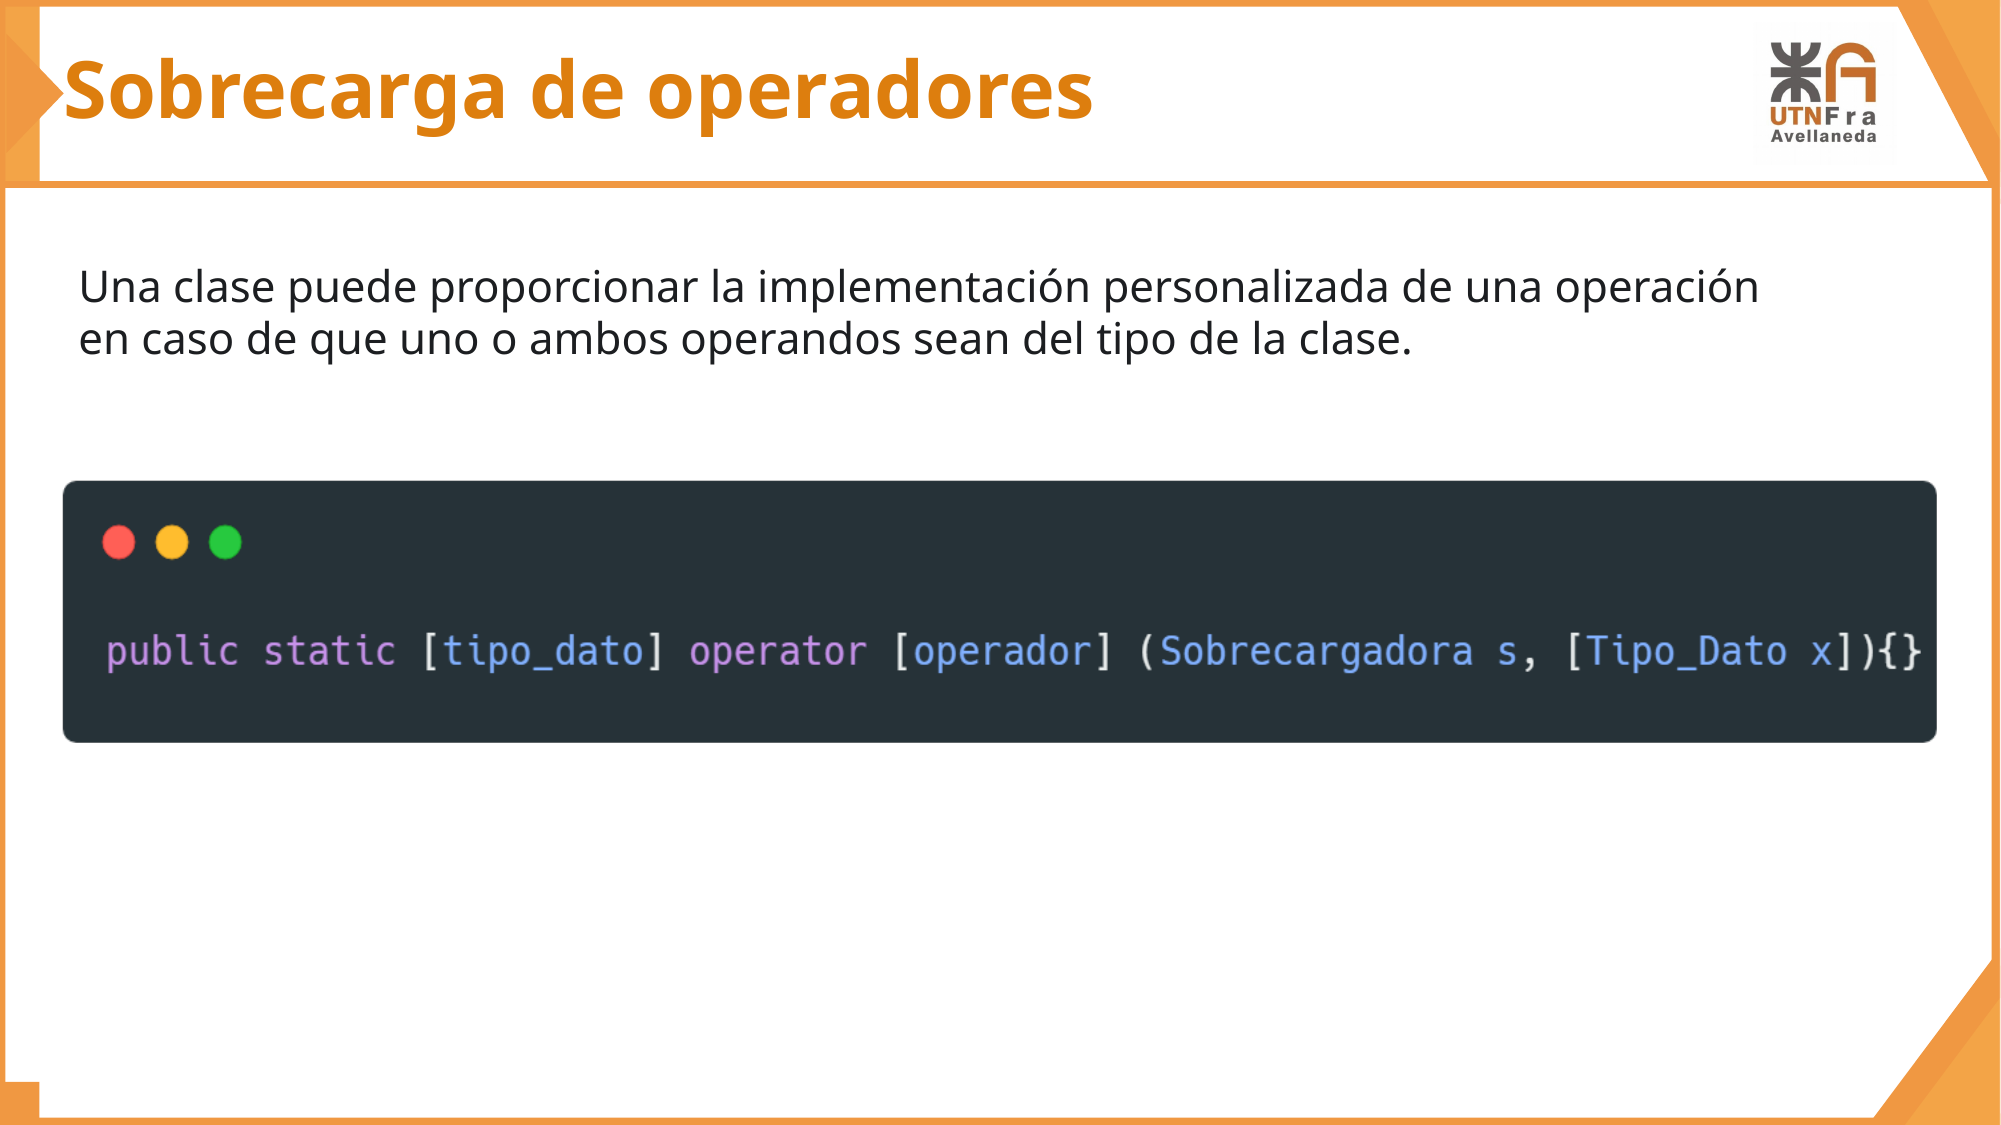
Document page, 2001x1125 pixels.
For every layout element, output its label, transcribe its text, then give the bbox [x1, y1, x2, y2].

title Sobrecarga de operadores [63, 0, 1699, 203]
picture [0, 325, 2000, 900]
text_box Una clase puede proporcionar la implementación personalizada de una operación en caso de que uno o ambos operandos sean del tipo de la clase. [63, 243, 1818, 321]
picture [1753, 22, 1897, 165]
